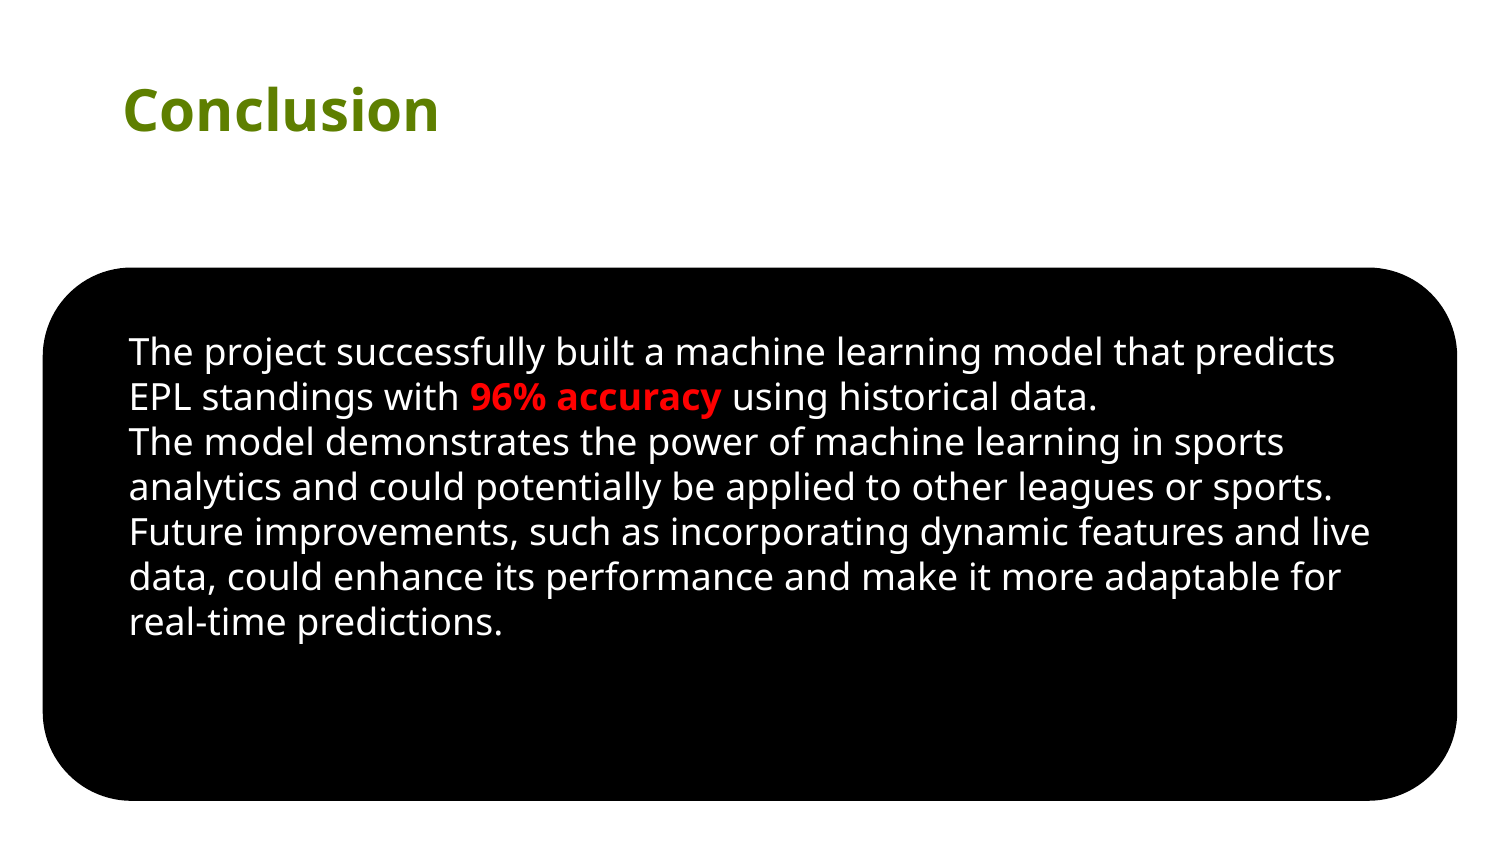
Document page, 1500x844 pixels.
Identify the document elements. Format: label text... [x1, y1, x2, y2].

list Conclusion [107, 71, 482, 270]
text_box [42, 267, 1458, 801]
text_box The project successfully built a machine learning model that predicts EPL standings with 96% accuracy using historical data. The model demonstrates the power of machine learning in sports analytics and could potentially be applied to other leagues or sports. Future improvements, such as incorporating dynamic features and live data, could enhance its performance and make it more adaptable for real-time predictions. [113, 312, 1396, 749]
